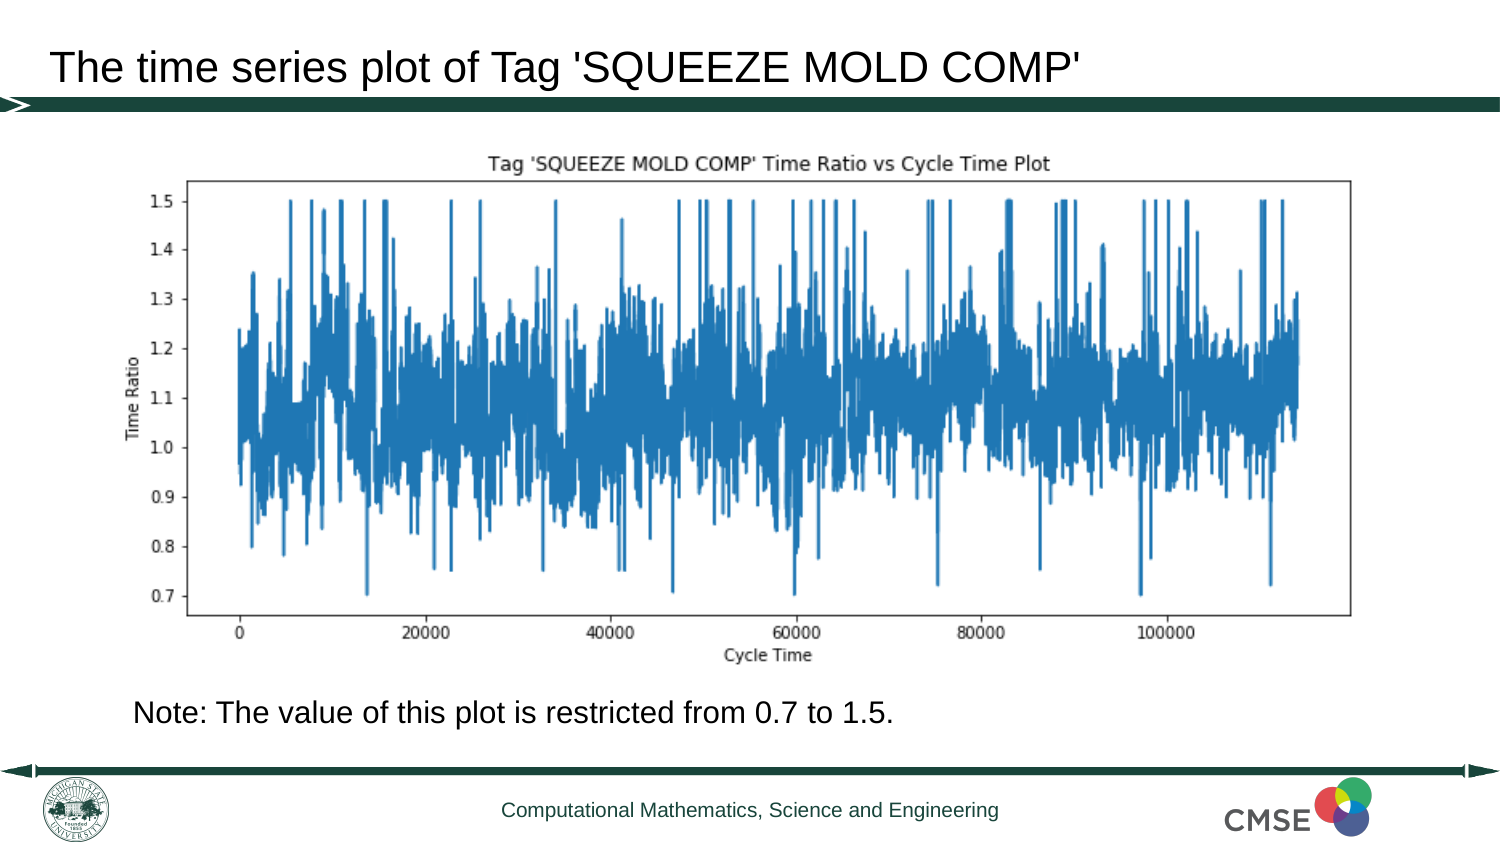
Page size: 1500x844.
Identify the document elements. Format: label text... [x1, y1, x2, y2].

text_box Note: The value of this plot is restricted from 0.7 to 1.5. [121, 695, 1122, 736]
picture [0, 764, 1500, 842]
picture [0, 97, 1500, 687]
text_box The time series plot of Tag 'SQUEEZE MOLD COMP' [37, 33, 1377, 97]
